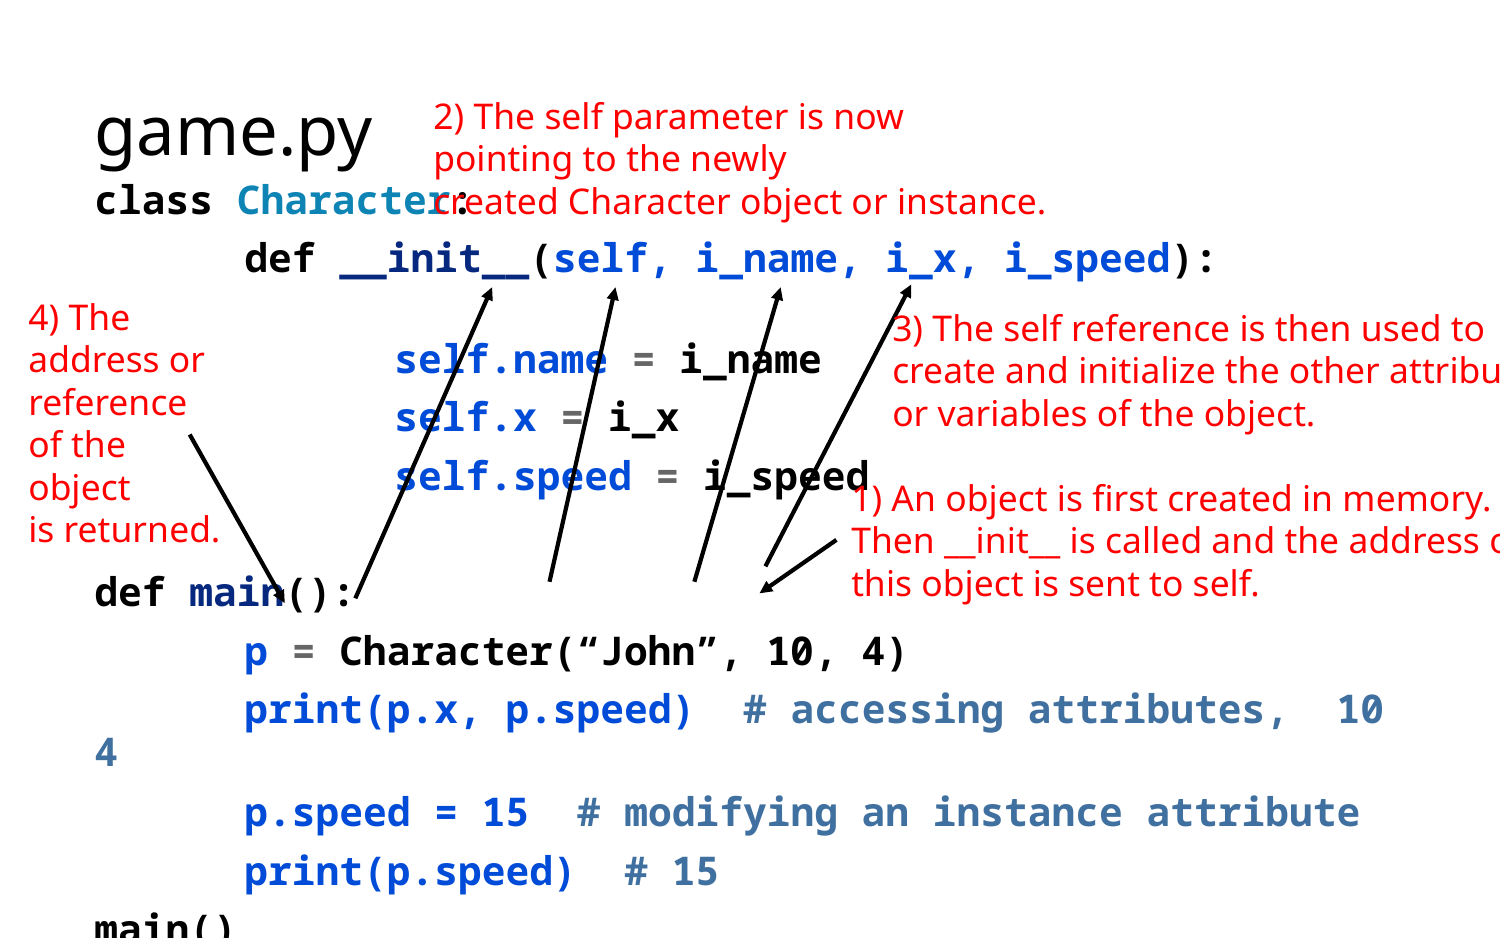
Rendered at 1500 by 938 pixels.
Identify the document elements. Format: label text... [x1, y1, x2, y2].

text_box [694, 287, 765, 582]
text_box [765, 284, 912, 567]
text_box 1) An object is first created in memory. Then __init__ is called and the address of this object is sent to self. [836, 468, 1500, 611]
list class Character: def __init__(self, i_name, i_x, i_speed): self.name = i_name self.x = i_x self.speed = i_speed def main(): p = Character(“John”, 10, 4) print(p.x, p.speed) # accessing attributes, 10 4 p.speed = 15 # modifying an instance attribute print(p.speed) # 15 main() [79, 172, 1401, 887]
title game.py [79, 76, 1237, 172]
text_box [759, 540, 868, 594]
text_box 4) The address or reference of the object is returned. [13, 287, 240, 558]
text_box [189, 434, 285, 603]
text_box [355, 287, 493, 599]
text_box 3) The self reference is then used to create and initialize the other attributes or variables of the object. [912, 298, 1500, 441]
text_box 2) The self parameter is now pointing to the newly created Character object or instance. [418, 86, 1062, 229]
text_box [549, 287, 616, 582]
